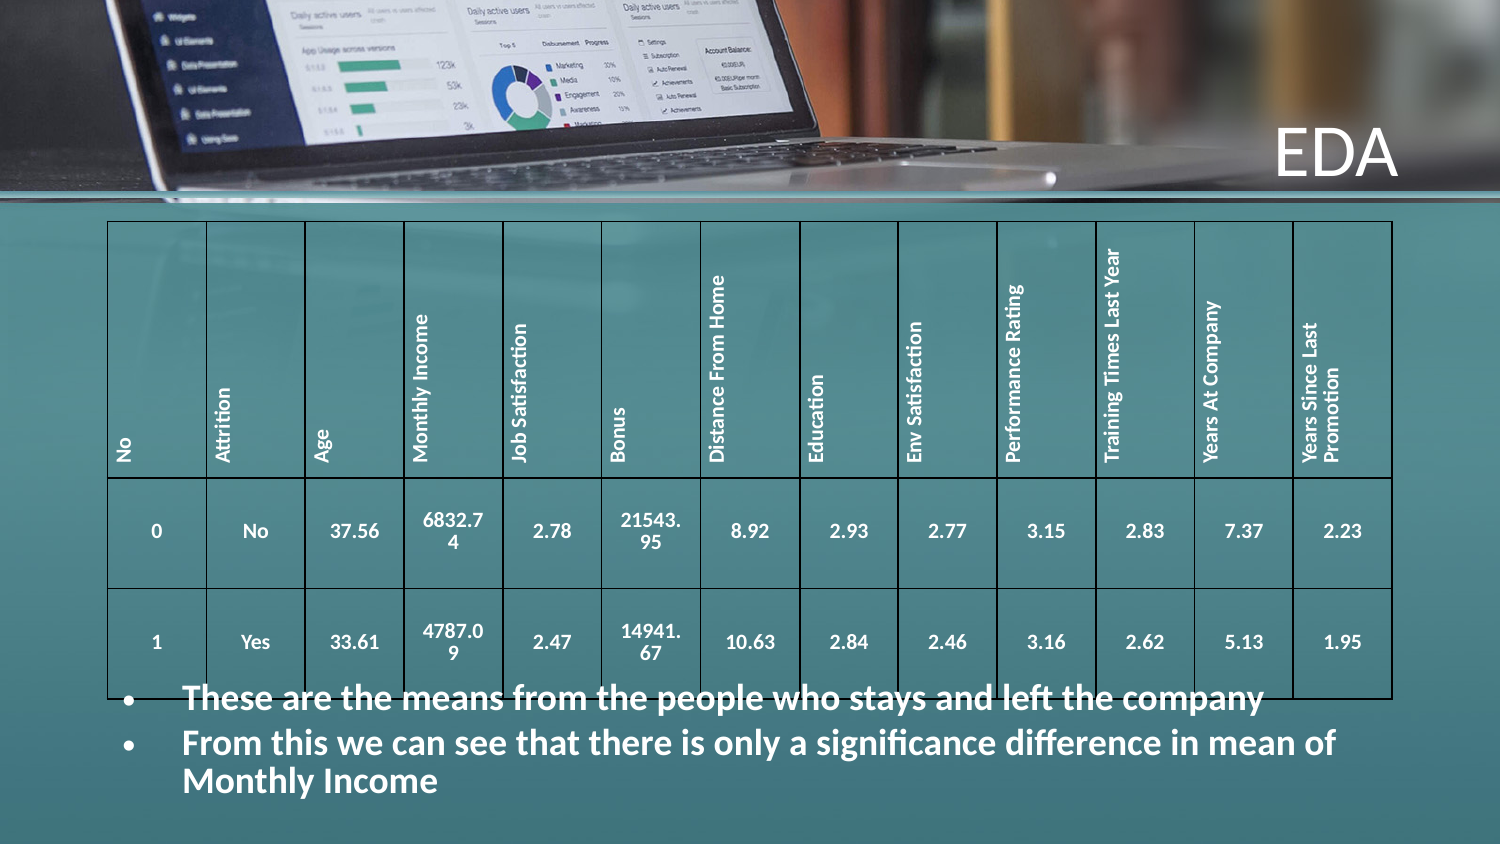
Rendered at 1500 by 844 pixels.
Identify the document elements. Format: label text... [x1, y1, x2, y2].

table_cell No [207, 479, 304, 588]
table_cell 3.15 [998, 479, 1095, 588]
table_cell 2.78 [504, 479, 601, 588]
picture [0, 0, 1500, 844]
table_header Job Satisfaction [504, 222, 601, 477]
table_cell 2.62 [1097, 589, 1194, 672]
table_cell 1 [108, 589, 206, 672]
table_cell 5.13 [1195, 589, 1292, 672]
table_cell 2.46 [899, 589, 996, 672]
table_cell 2.83 [1097, 479, 1194, 588]
table_cell 4787.09 [405, 589, 502, 672]
table_cell 37.56 [306, 479, 403, 588]
table_header Age [306, 222, 403, 477]
table_header Performance Rating [998, 222, 1095, 477]
table_header No [108, 222, 206, 477]
table_header Attrition [207, 222, 304, 477]
table_cell 21543.95 [602, 479, 700, 588]
table_cell 33.61 [306, 589, 403, 672]
table_cell 6832.74 [405, 479, 502, 588]
table_cell 0 [108, 479, 206, 588]
table_cell 8.92 [701, 479, 799, 588]
table_header Years Since Last Promotion [1294, 222, 1391, 477]
table_cell 7.37 [1195, 479, 1292, 588]
table_cell 3.16 [998, 589, 1095, 672]
table_cell 2.93 [801, 479, 897, 588]
text_box These are the means from the people who stays and left the company From this we can see that there is only a significance difference in mean of Monthly Income [107, 672, 1393, 811]
table_cell 10.63 [701, 589, 799, 672]
table_header Distance From Home [701, 222, 799, 477]
table_header Years At Company [1195, 222, 1292, 477]
title EDA [86, 71, 1414, 222]
table_cell 14941.67 [602, 589, 700, 672]
table_cell 2.47 [504, 589, 601, 672]
table_header Bonus [602, 222, 700, 477]
table_header Education [801, 222, 897, 477]
table_header Training Times Last Year [1097, 222, 1194, 477]
table_header Monthly Income [405, 222, 502, 477]
table_cell Yes [207, 589, 304, 672]
table_cell 2.84 [801, 589, 897, 672]
table_cell 2.77 [899, 479, 996, 588]
table_header Env Satisfaction [899, 222, 996, 477]
table_cell 2.23 [1294, 479, 1391, 588]
table_cell 1.95 [1294, 589, 1391, 672]
